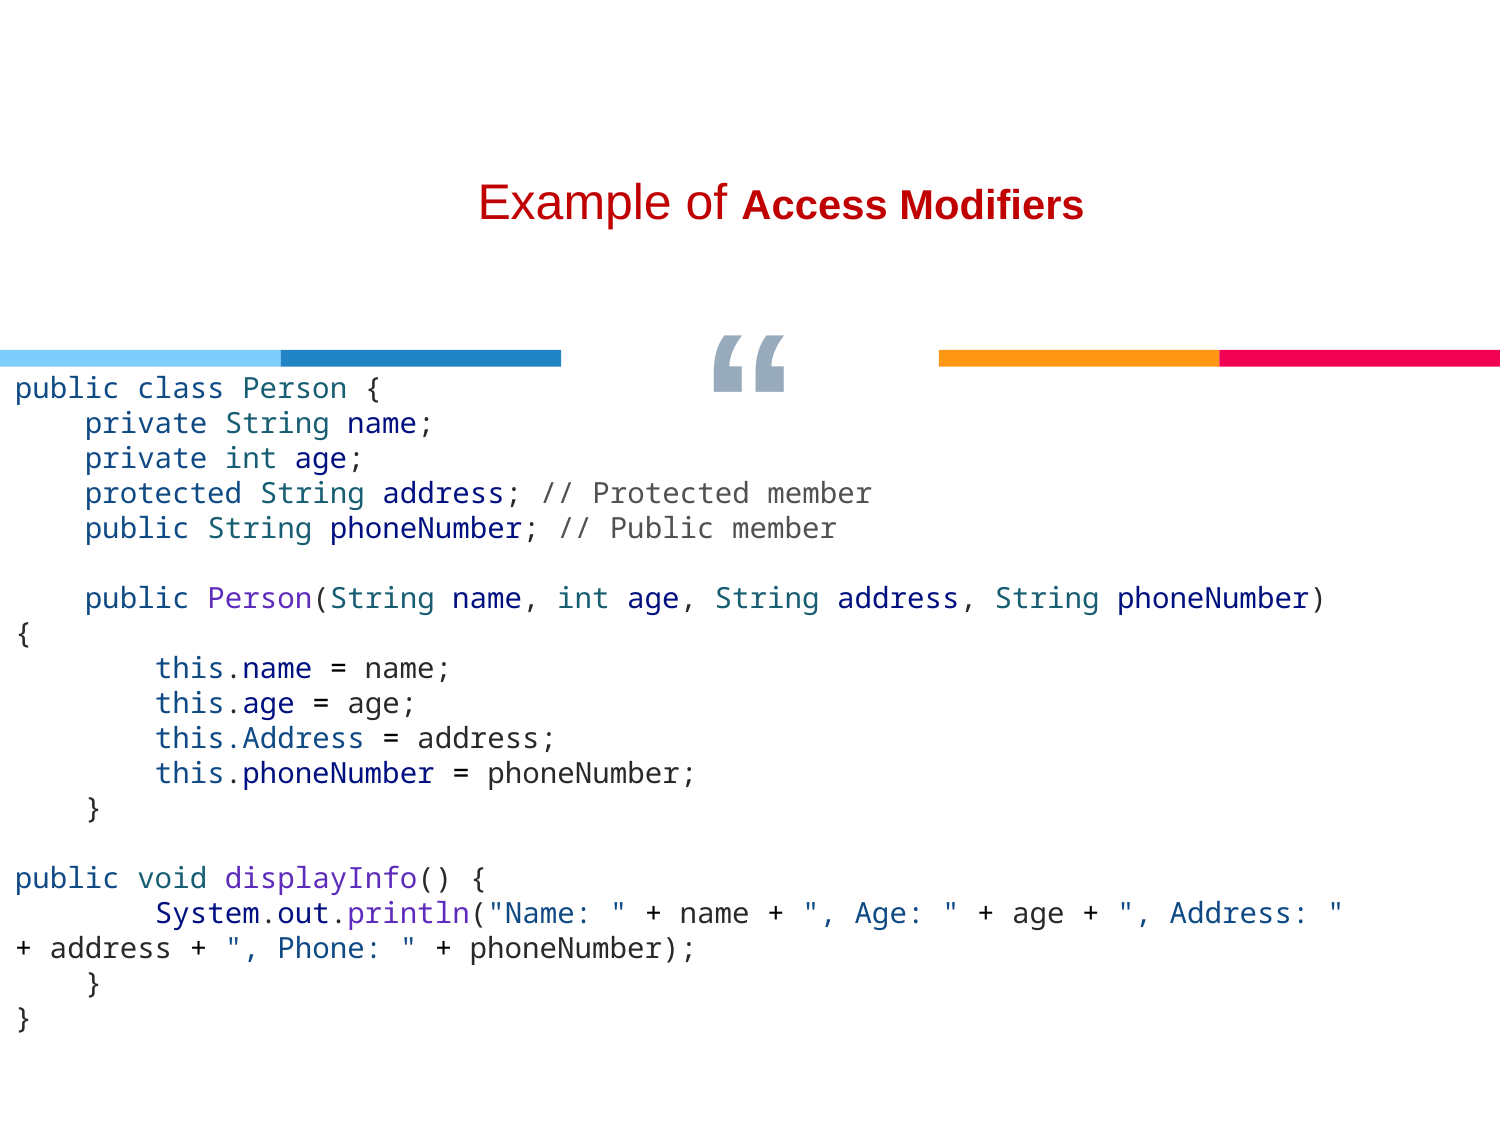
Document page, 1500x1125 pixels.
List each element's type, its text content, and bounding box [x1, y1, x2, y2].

text_box Example of Access Modifiers [125, 162, 1438, 288]
text_box public class Person { private String name; private int age; protected String address; // Protected member public String phoneNumber; // Public member public Person(String name, int age, String address, String phoneNumber) { this.name = name; this.age = age; this.Address = address; this.phoneNumber = phoneNumber; } public void displayInfo() { System.out.println("Name: " + name + ", Age: " + age + ", Address: " + address + ", Phone: " + phoneNumber); } } [0, 362, 1375, 1042]
